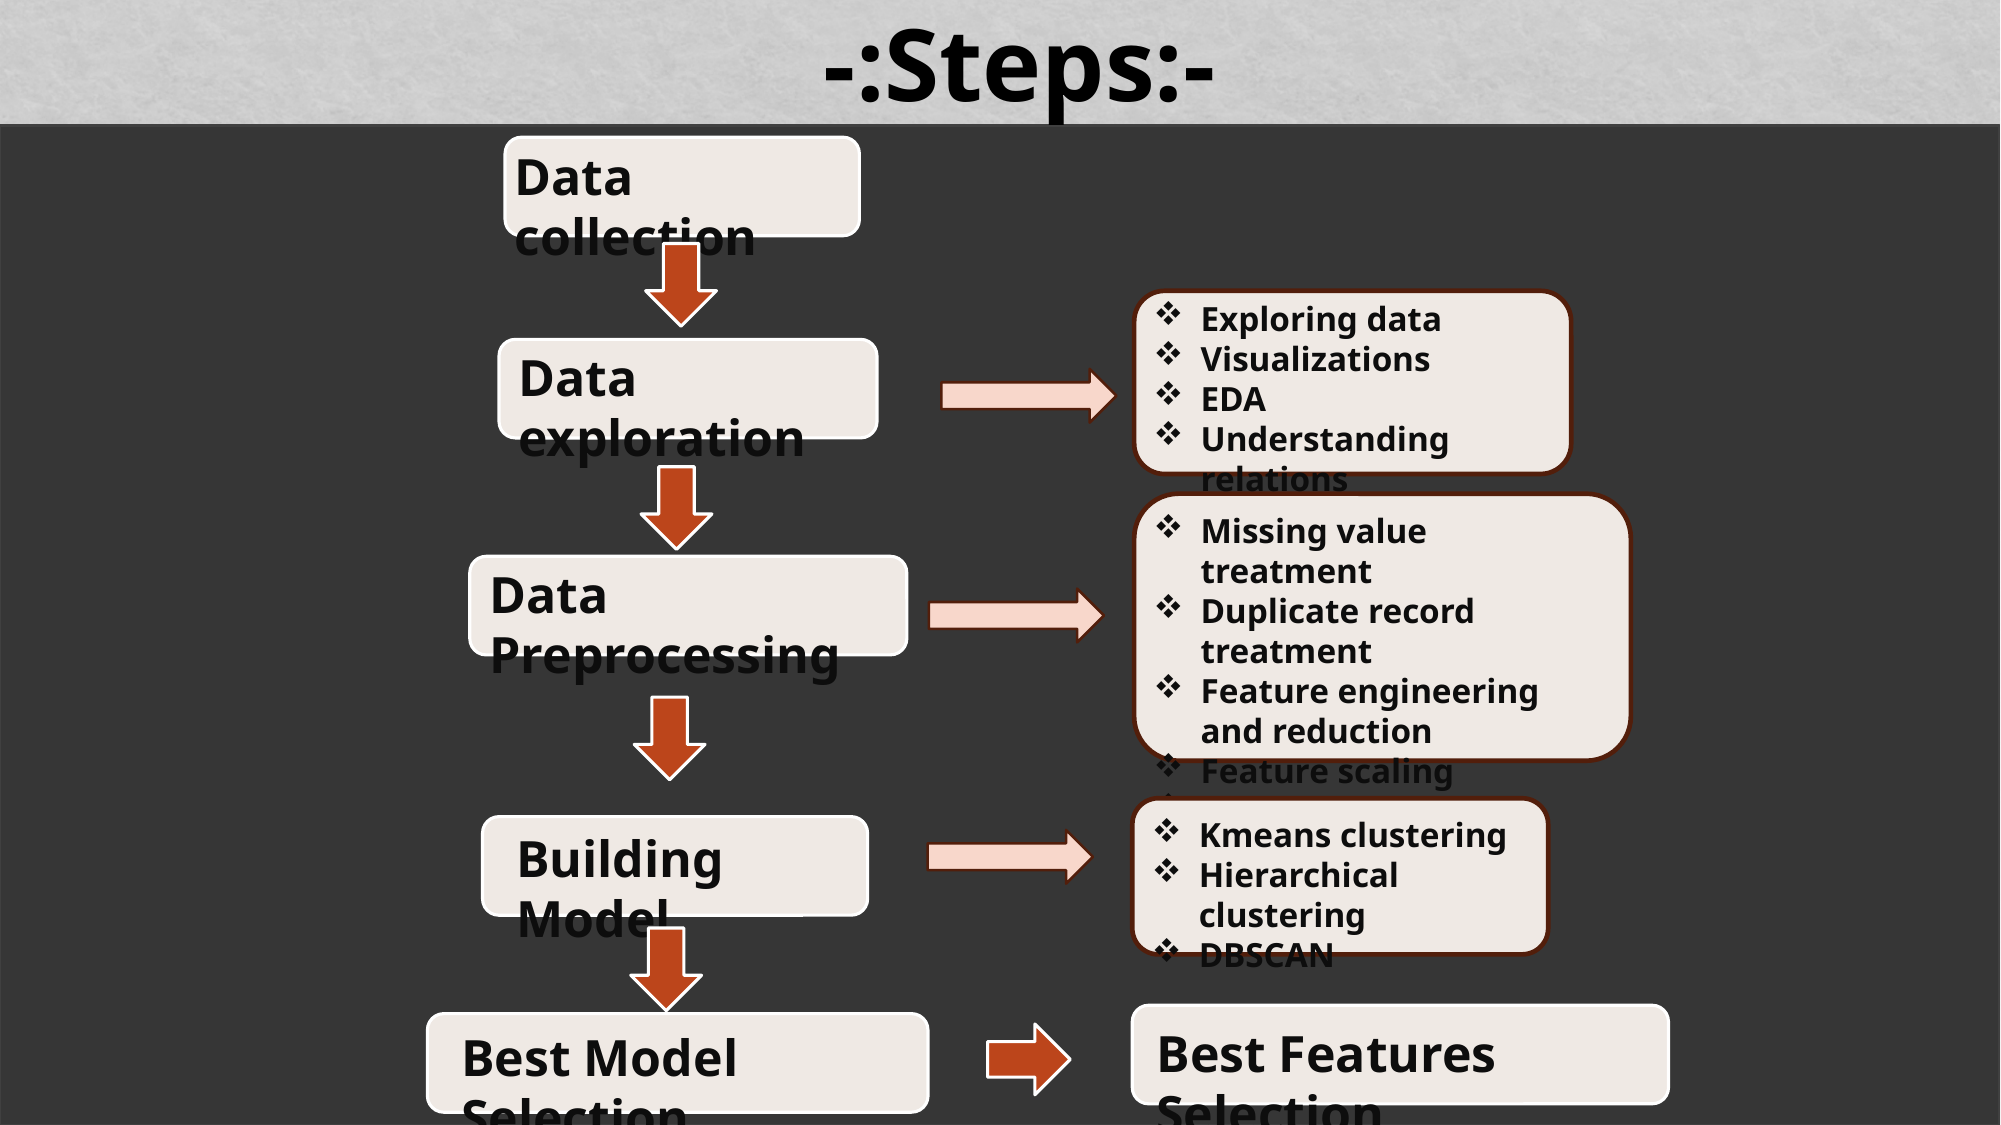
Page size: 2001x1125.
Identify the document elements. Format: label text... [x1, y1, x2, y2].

text_box [986, 1022, 1072, 1097]
text_box [481, 815, 869, 917]
text_box Best Features Selection [1141, 1014, 1659, 1125]
text_box [1132, 304, 1138, 461]
text_box [1130, 796, 1544, 946]
text_box [639, 465, 714, 551]
text_box Building Model [501, 820, 856, 956]
text_box Data exploration [503, 339, 913, 475]
text_box [855, 140, 861, 233]
text_box [940, 367, 1118, 424]
text_box [0, 124, 2000, 1125]
text_box [1595, 493, 1633, 762]
text_box [497, 343, 503, 435]
text_box [927, 587, 1105, 644]
text_box Missing value treatment Duplicate record treatment Feature engineering and reduction Feature scaling Dimensionality reduction [1138, 506, 1595, 878]
text_box Kmeans clustering Hierarchical clustering DBSCAN [1137, 807, 1549, 982]
text_box -:Steps:- [809, 0, 1280, 130]
text_box Exploring data Visualizations EDA Understanding relations [1138, 290, 1595, 506]
text_box [632, 695, 707, 781]
text_box Data Preprocessing [474, 556, 931, 692]
text_box [644, 242, 718, 328]
text_box [468, 559, 474, 652]
text_box [1130, 1003, 1670, 1104]
text_box [629, 926, 703, 1012]
text_box [926, 828, 1094, 885]
text_box Best Model Selection [446, 1019, 964, 1125]
text_box Data collection [499, 137, 855, 273]
text_box [426, 1012, 926, 1114]
text_box [1132, 517, 1138, 738]
